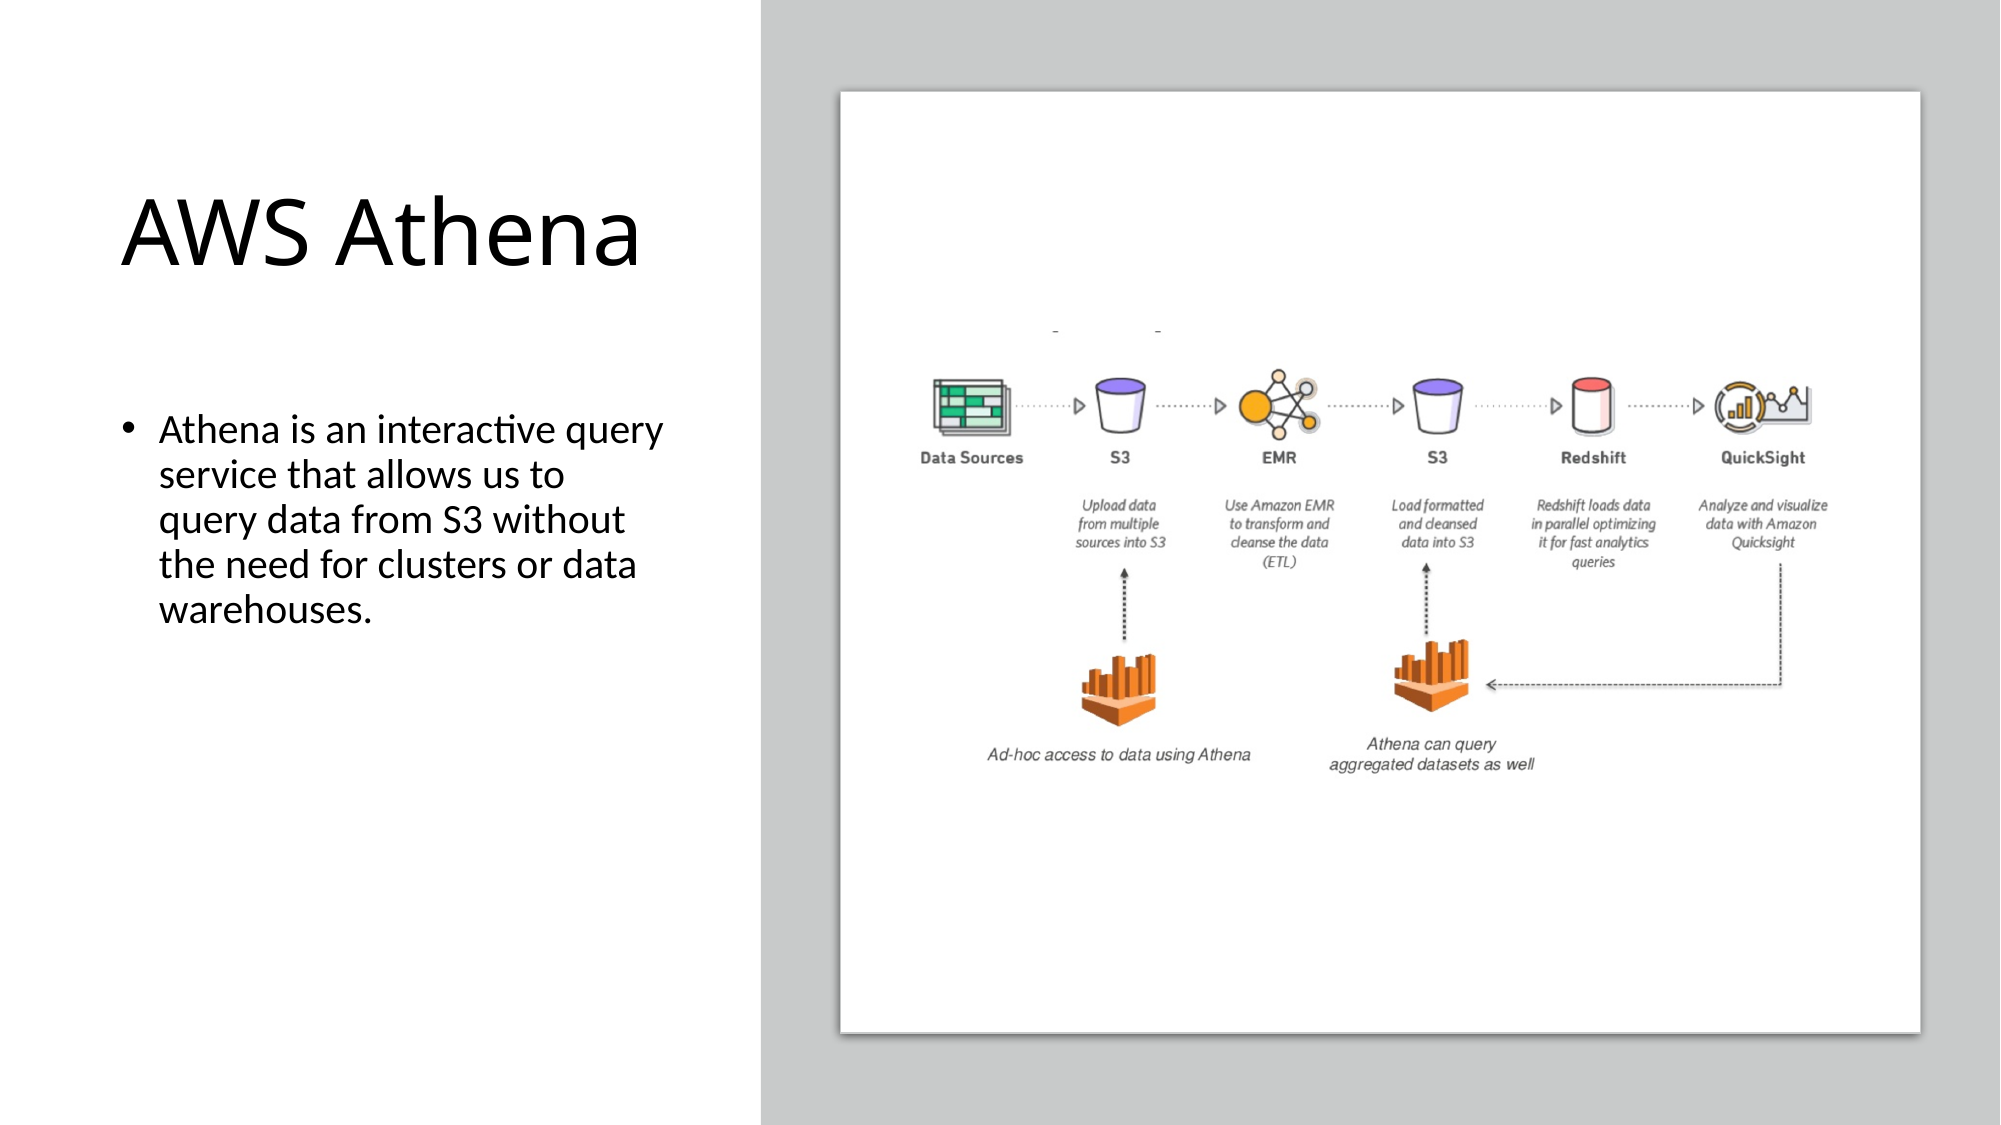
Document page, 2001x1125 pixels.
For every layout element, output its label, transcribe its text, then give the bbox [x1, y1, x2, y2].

text_box [839, 90, 1922, 1034]
title AWS Athena [106, 103, 682, 370]
text_box [760, 0, 2000, 1125]
picture [886, 331, 1875, 794]
list Athena is an interactive query service that allows us to query data from S3 without the need for clusters or data warehouses. [106, 399, 682, 1021]
